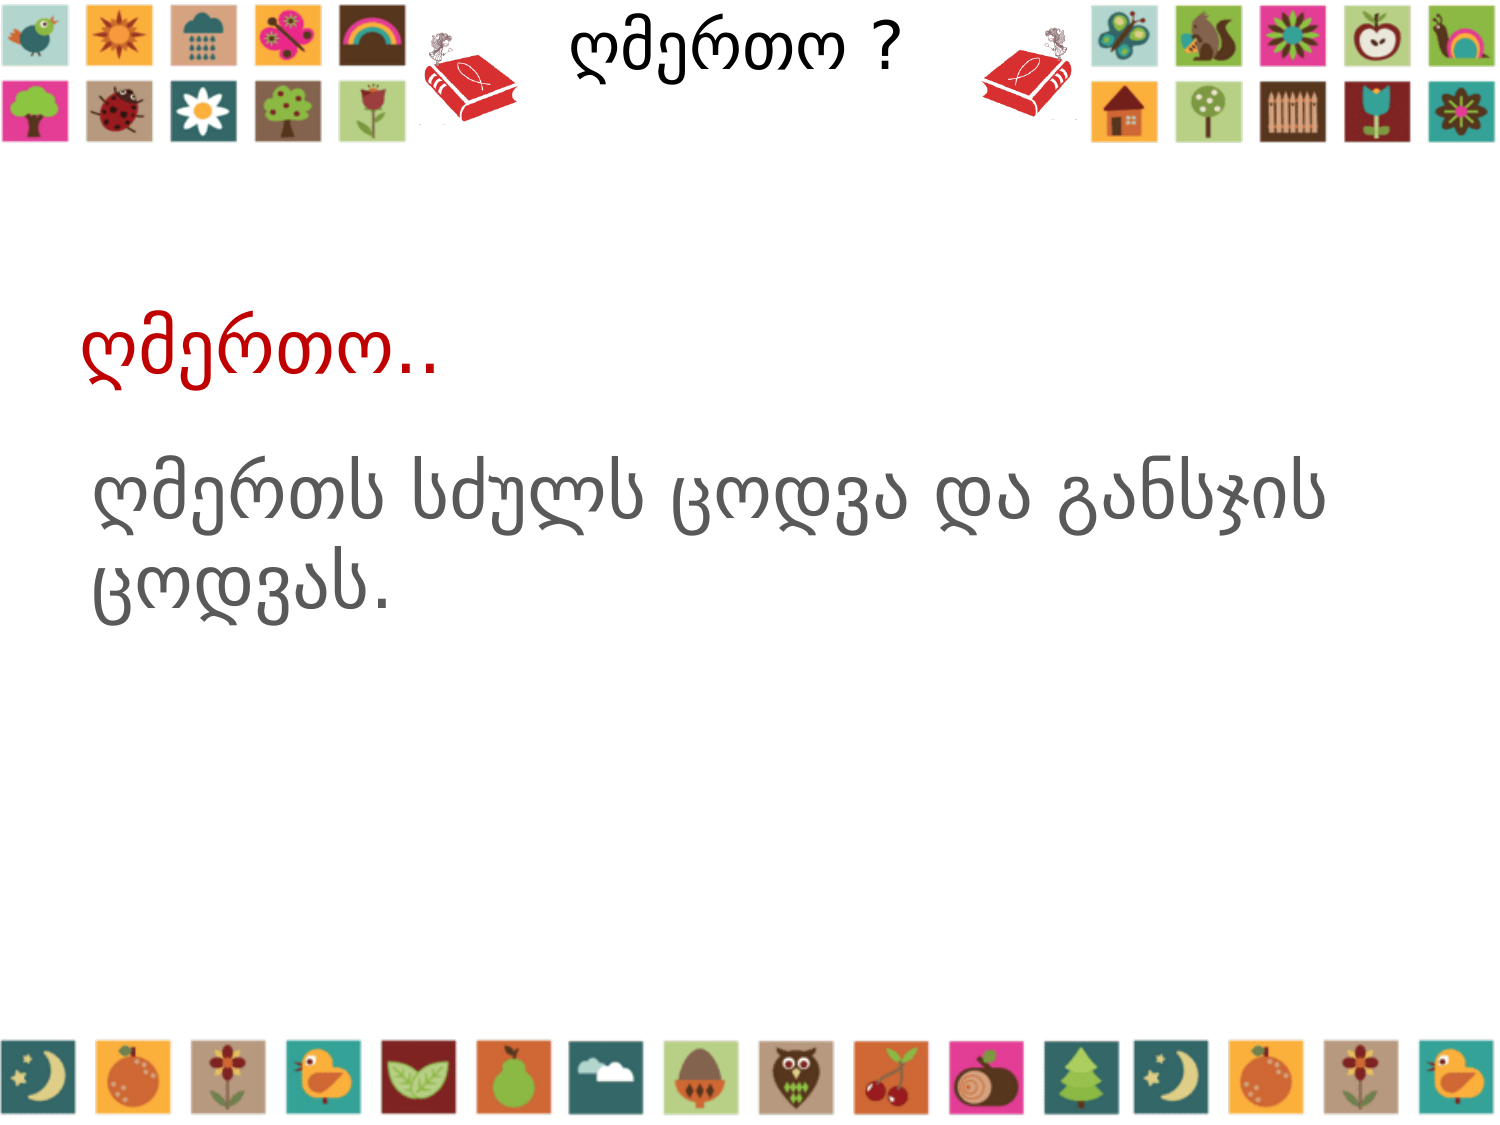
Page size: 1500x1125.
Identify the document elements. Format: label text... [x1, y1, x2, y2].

text_box ღმერთს სძულს ცოდვა და განსჯის ცოდვას. [76, 436, 1424, 632]
text_box ღმერთო ? [414, 0, 1080, 91]
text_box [0, 1028, 1500, 1118]
text_box ღმერთო.. [64, 290, 1412, 396]
picture [0, 3, 550, 150]
picture [950, 3, 1500, 150]
